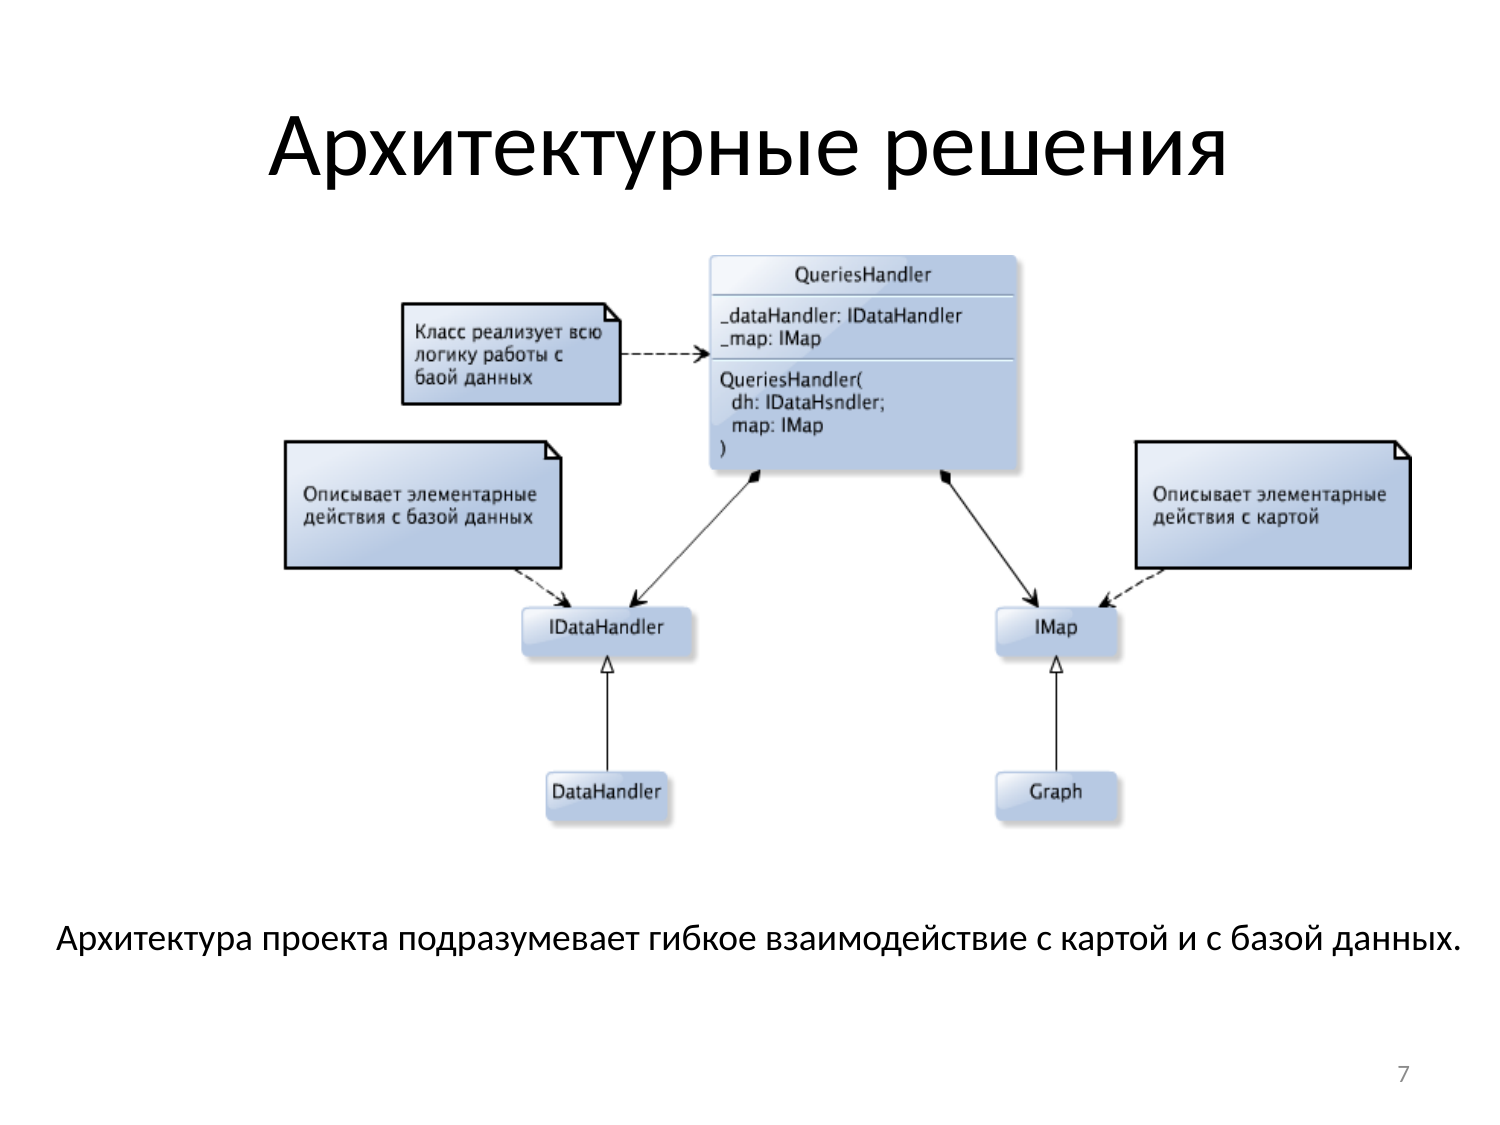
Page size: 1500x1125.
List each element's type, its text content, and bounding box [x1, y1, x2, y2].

picture [100, 255, 1412, 1000]
title Архитектурные решения [75, 45, 1425, 233]
text_box Архитектура проекта подразумевает гибкое взаимодействие с картой и с базой данных. [1415, 905, 1500, 965]
text_box Архитектура проекта подразумевает гибкое взаимодействие с картой и с базой данных. [41, 905, 94, 965]
slide_number 7 [1074, 1042, 1425, 1103]
